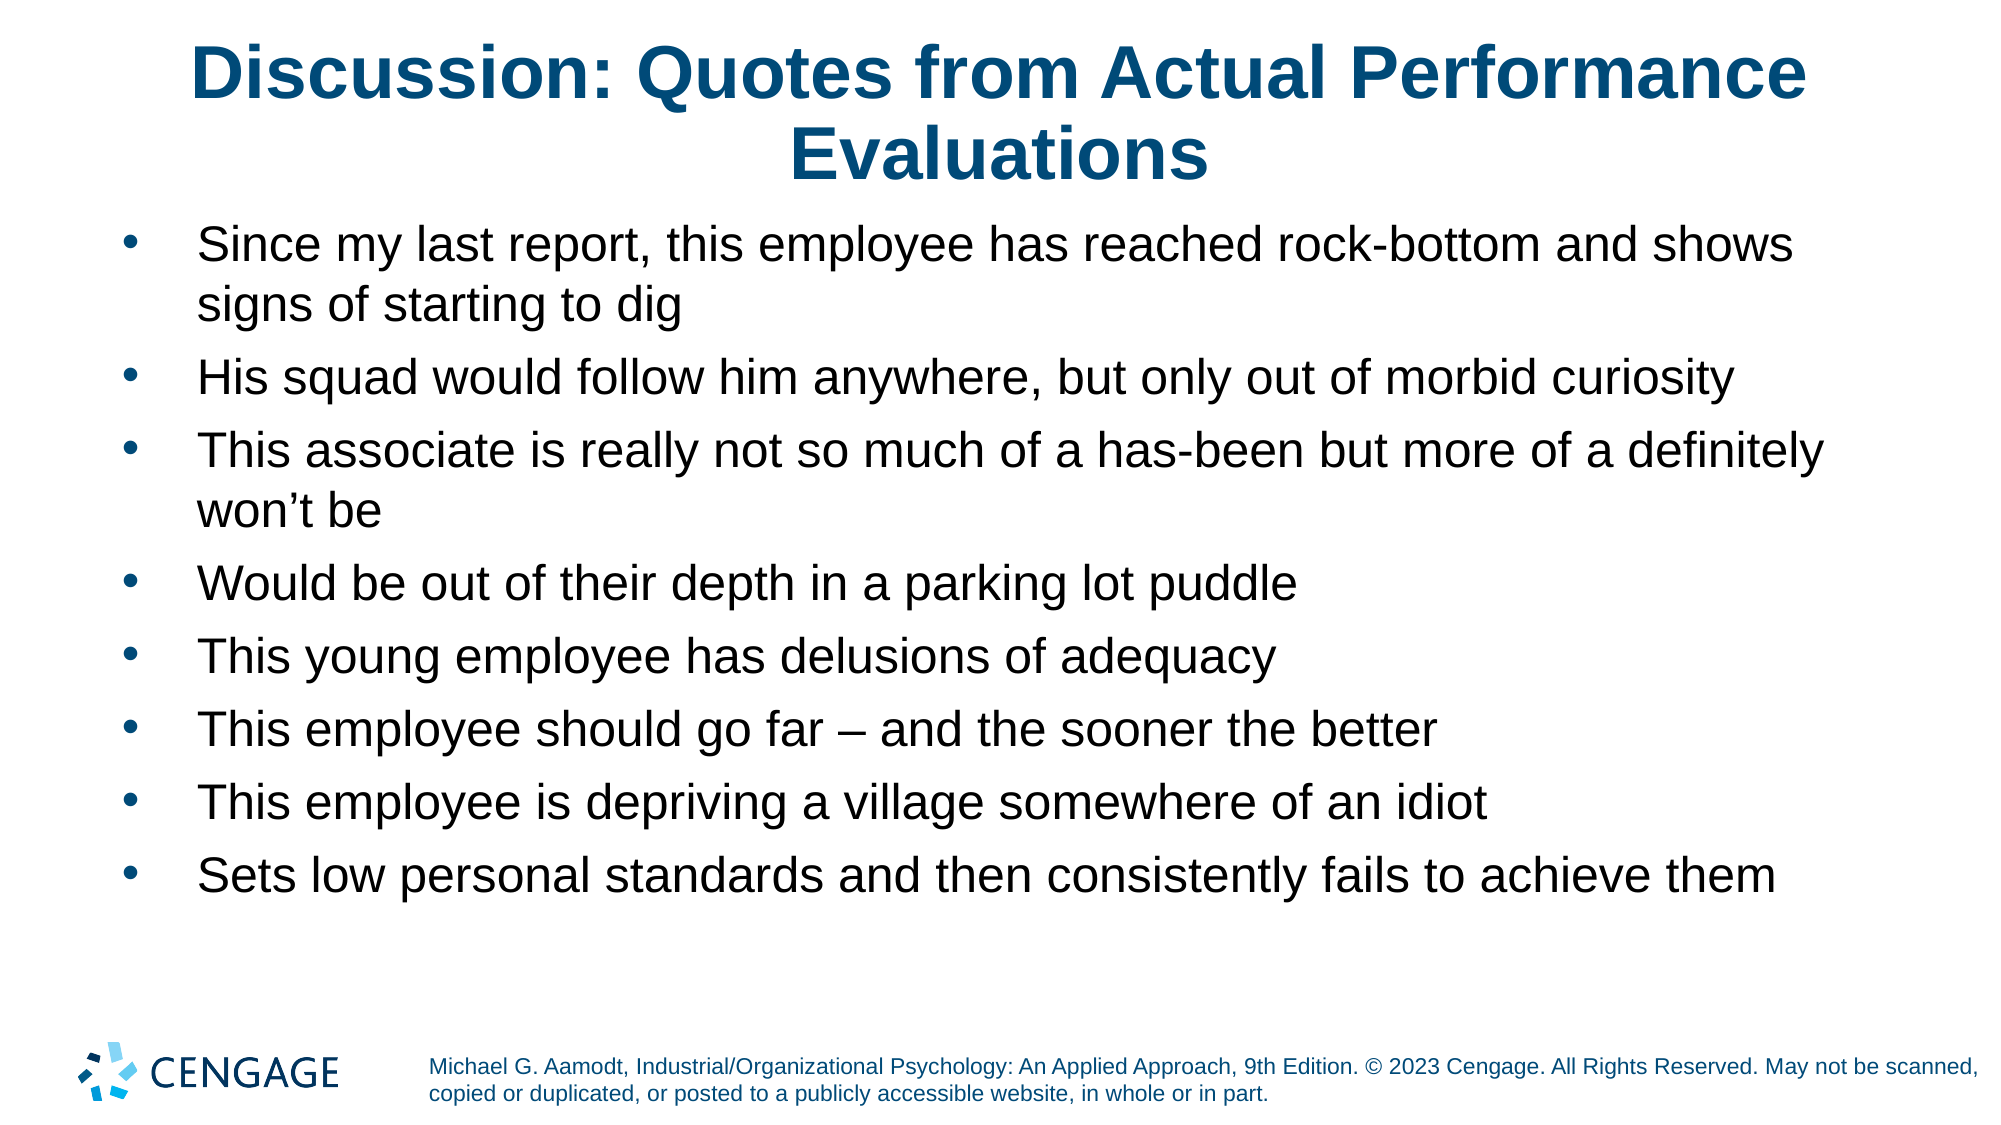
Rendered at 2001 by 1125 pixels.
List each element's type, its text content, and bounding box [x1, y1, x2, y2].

list Since my last report, this employee has reached rock-bottom and shows signs of starting to dig His squad would follow him anywhere, but only out of morbid curiosity This associate is really not so much of a has-been but more of a definitely won’t be Would be out of their depth in a parking lot puddle This young employee has delusions of adequacy This employee should go far – and the sooner the better This employee is depriving a village somewhere of an idiot Sets low personal standards and then consistently fails to achieve them [121, 211, 1880, 1000]
title Discussion: Quotes from Actual Performance Evaluations [137, 59, 1863, 171]
picture [78, 1042, 338, 1101]
